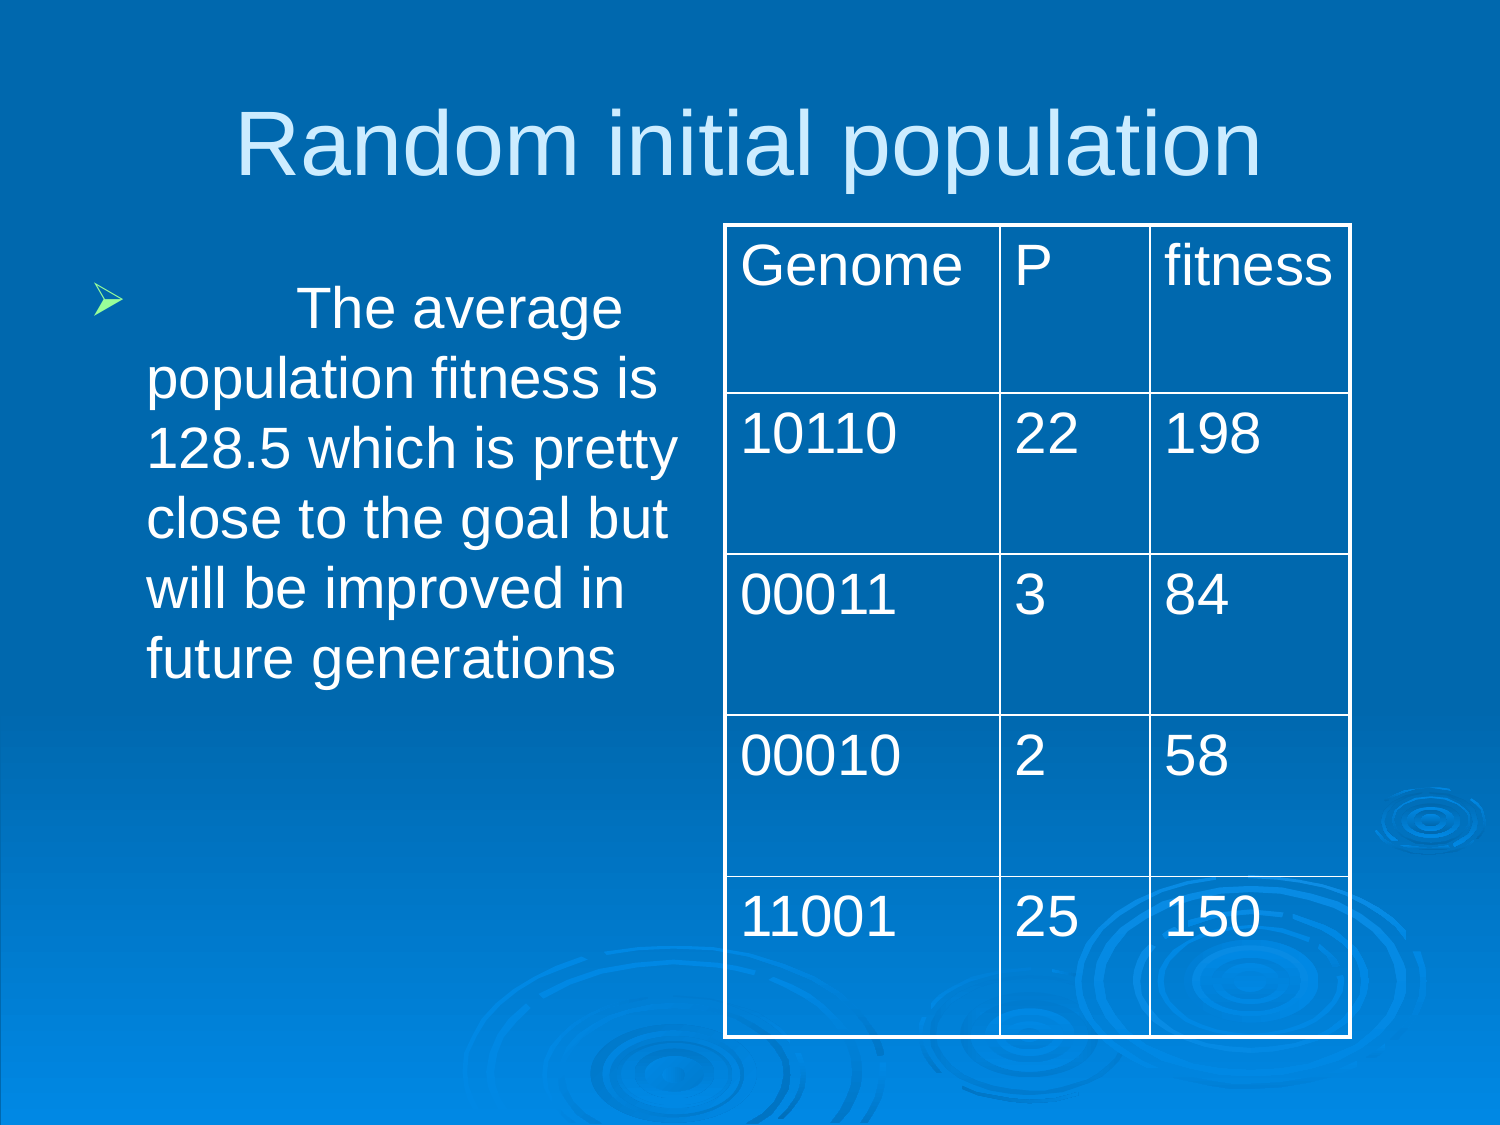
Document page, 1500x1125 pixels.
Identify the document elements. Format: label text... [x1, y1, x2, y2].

list The average population fitness is 128.5 which is pretty close to the goal but will be improved in future generations [74, 262, 723, 1006]
table_cell 84 [1151, 555, 1348, 714]
table_cell 00010 [727, 716, 999, 876]
table_cell 22 [1001, 394, 1149, 553]
table_cell 00011 [727, 555, 999, 714]
title Random initial population [74, 45, 1426, 233]
table_header Genome [727, 227, 999, 392]
table_header P [1001, 227, 1149, 392]
table_cell 58 [1151, 716, 1348, 876]
table_cell 150 [1151, 877, 1348, 1035]
table_cell 11001 [727, 877, 999, 1035]
table_cell 198 [1151, 394, 1348, 553]
table_cell 3 [1001, 555, 1149, 714]
table_cell 10110 [727, 394, 999, 553]
table_header fitness [1151, 227, 1348, 392]
table_cell 2 [1001, 716, 1149, 876]
table_cell 25 [1001, 877, 1149, 1035]
